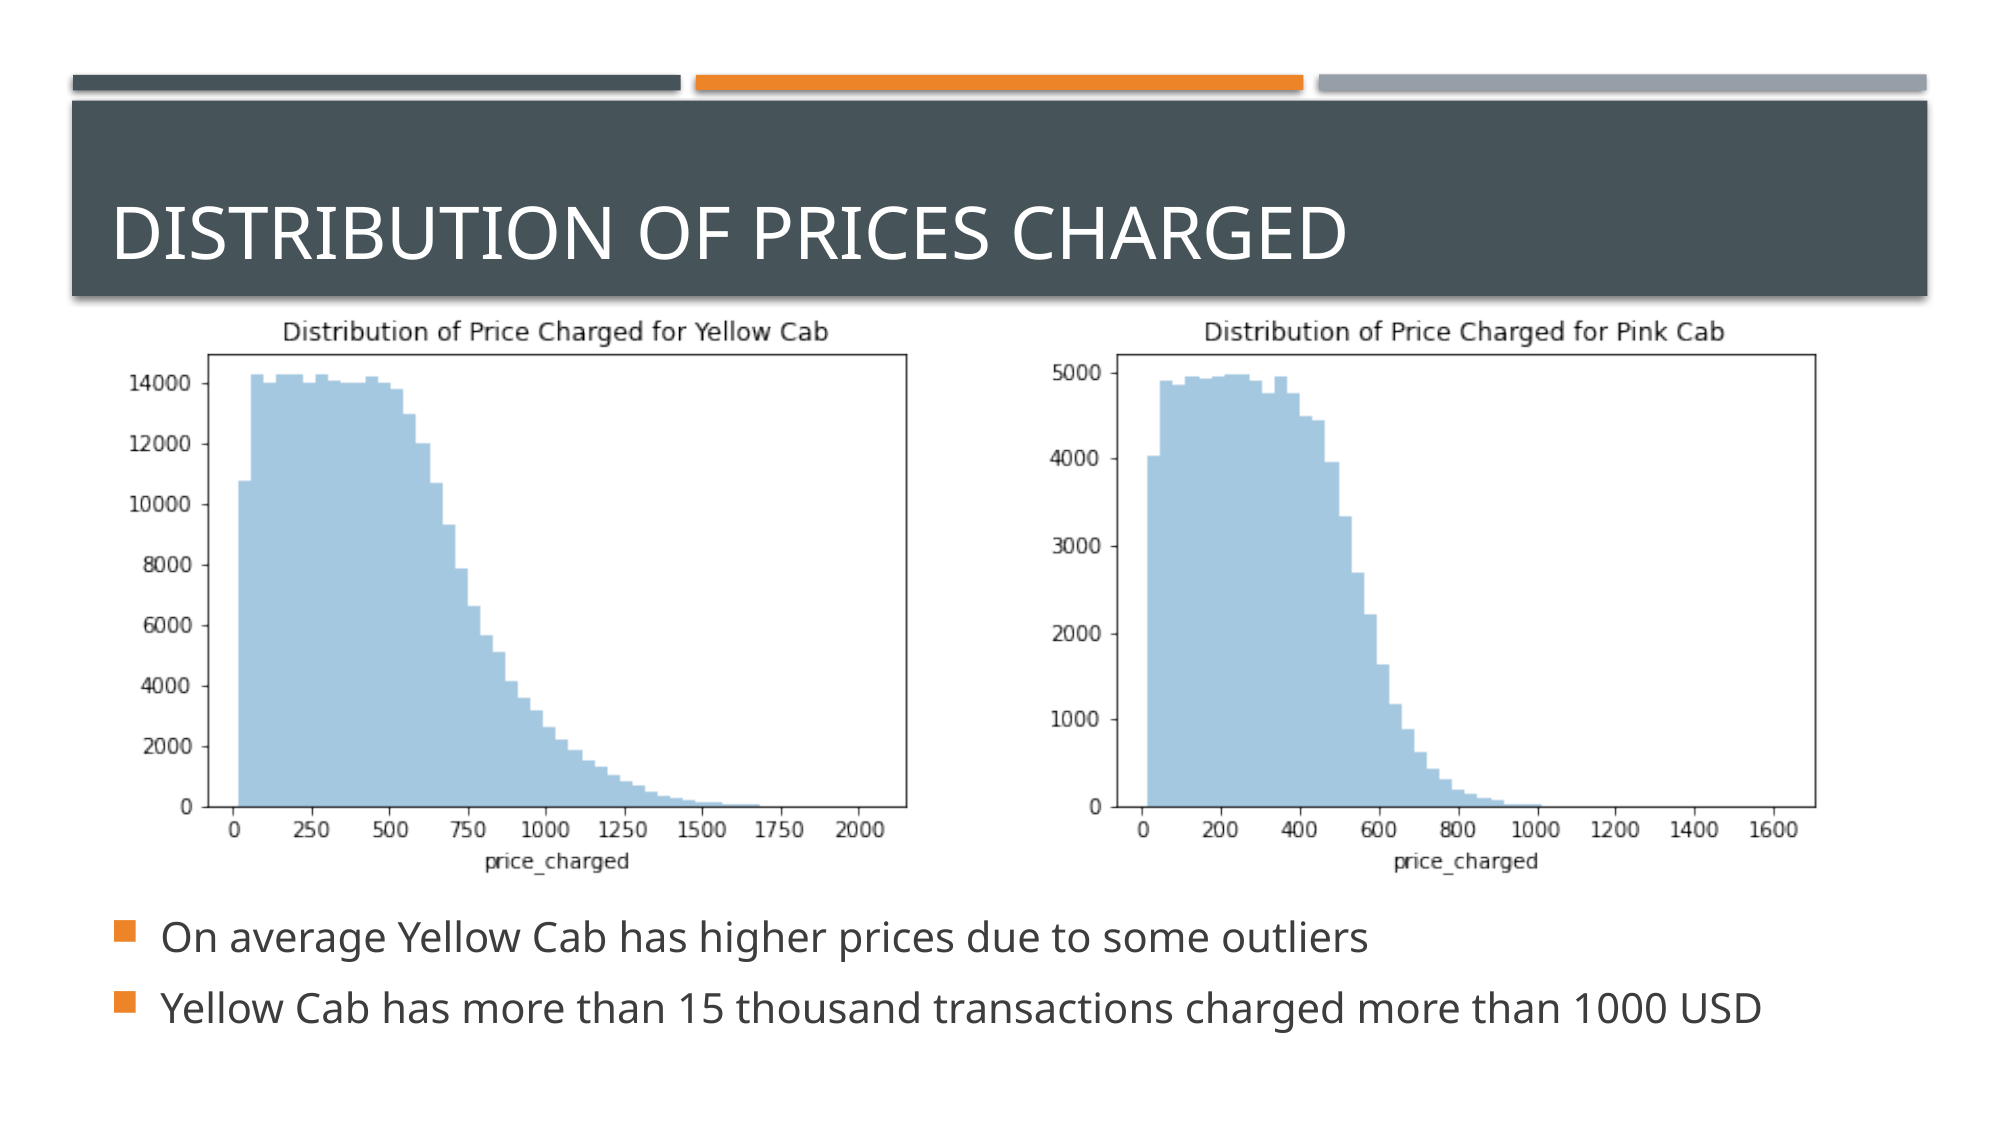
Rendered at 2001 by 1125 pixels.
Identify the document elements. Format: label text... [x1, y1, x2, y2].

picture [94, 280, 996, 882]
title Distribution of Prices Charged [95, 115, 1905, 282]
text_box On average Yellow Cab has higher prices due to some outliers Yellow Cab has more than 15 thousand transactions charged more than 1000 USD [95, 888, 1905, 1062]
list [1004, 280, 1906, 882]
